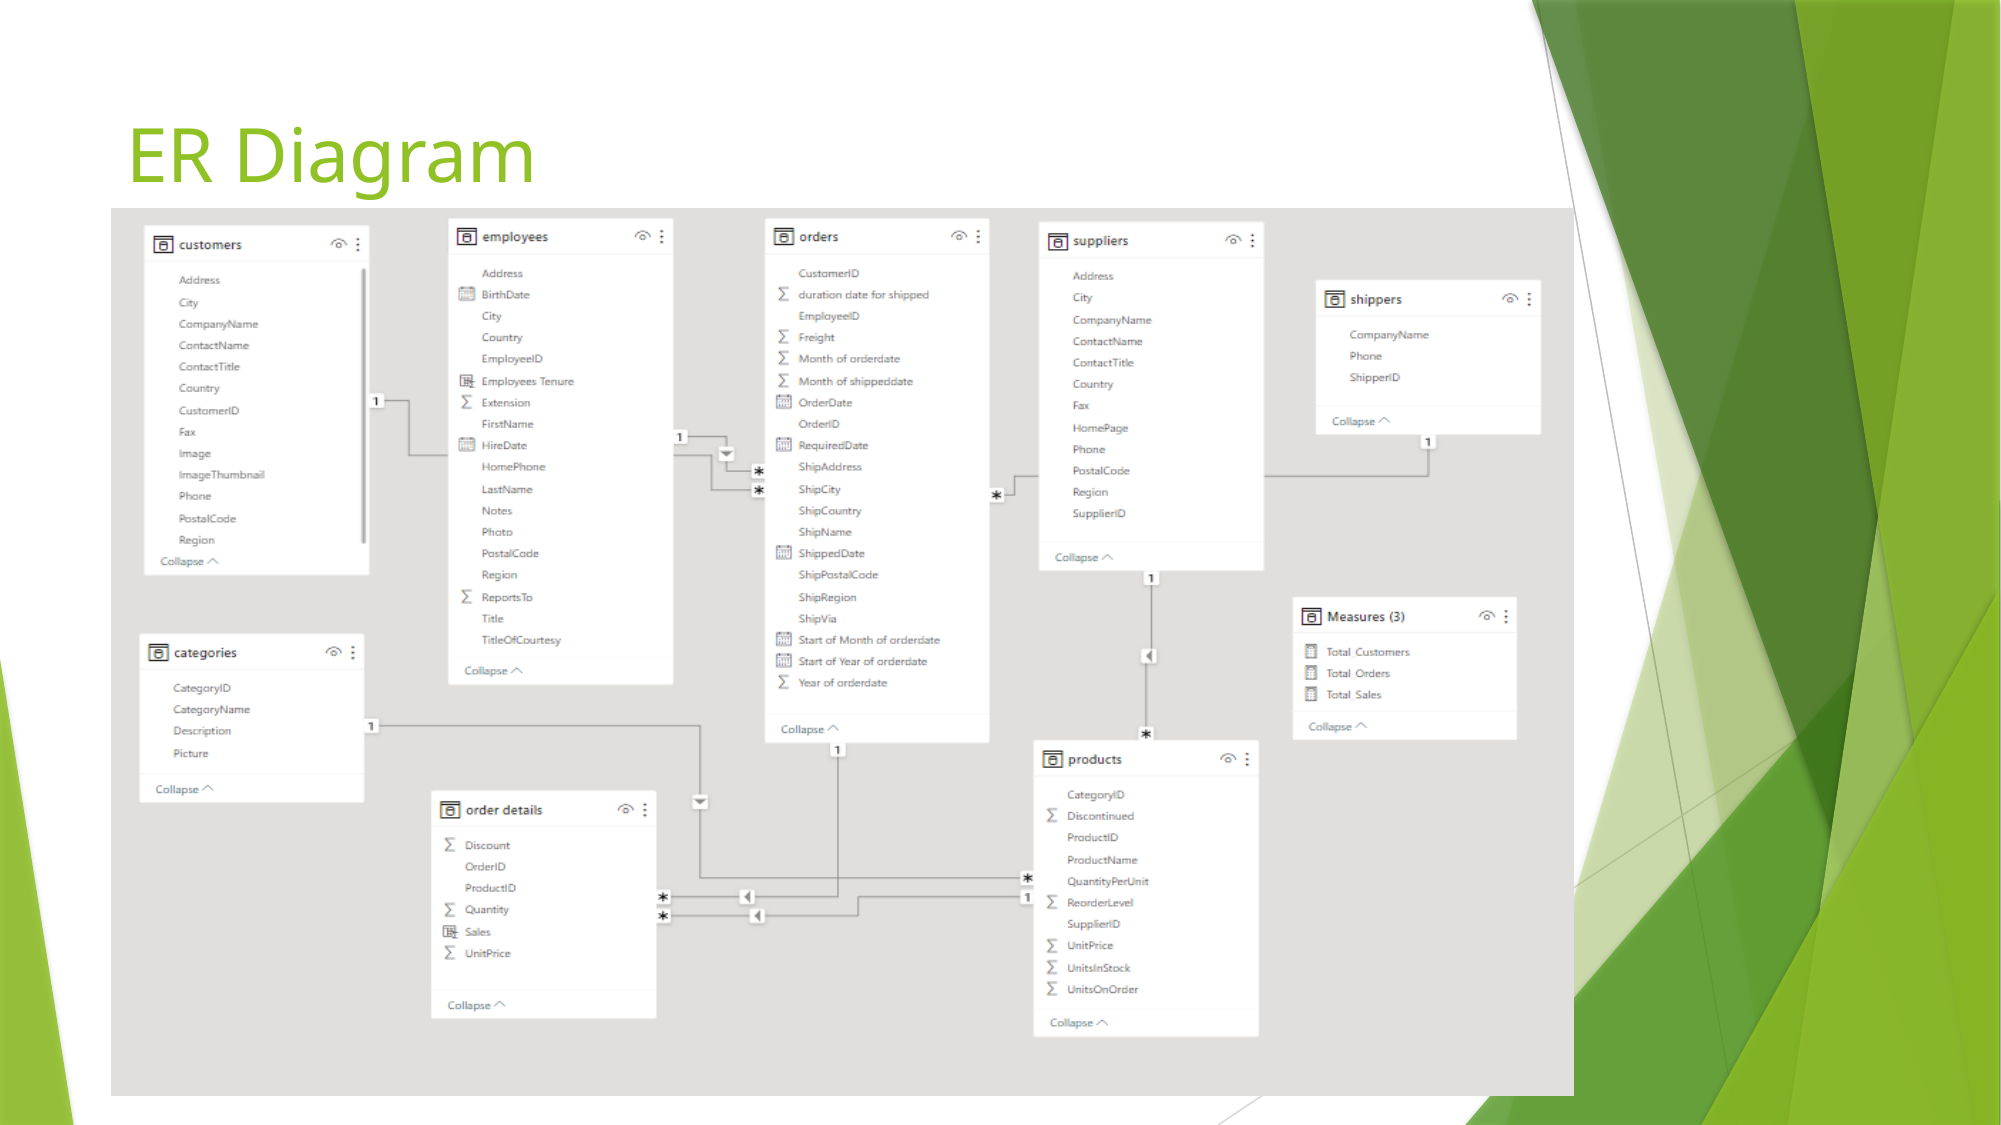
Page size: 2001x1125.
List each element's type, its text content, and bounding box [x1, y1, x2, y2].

title ER Diagram [111, 99, 1522, 207]
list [110, 207, 1575, 1097]
